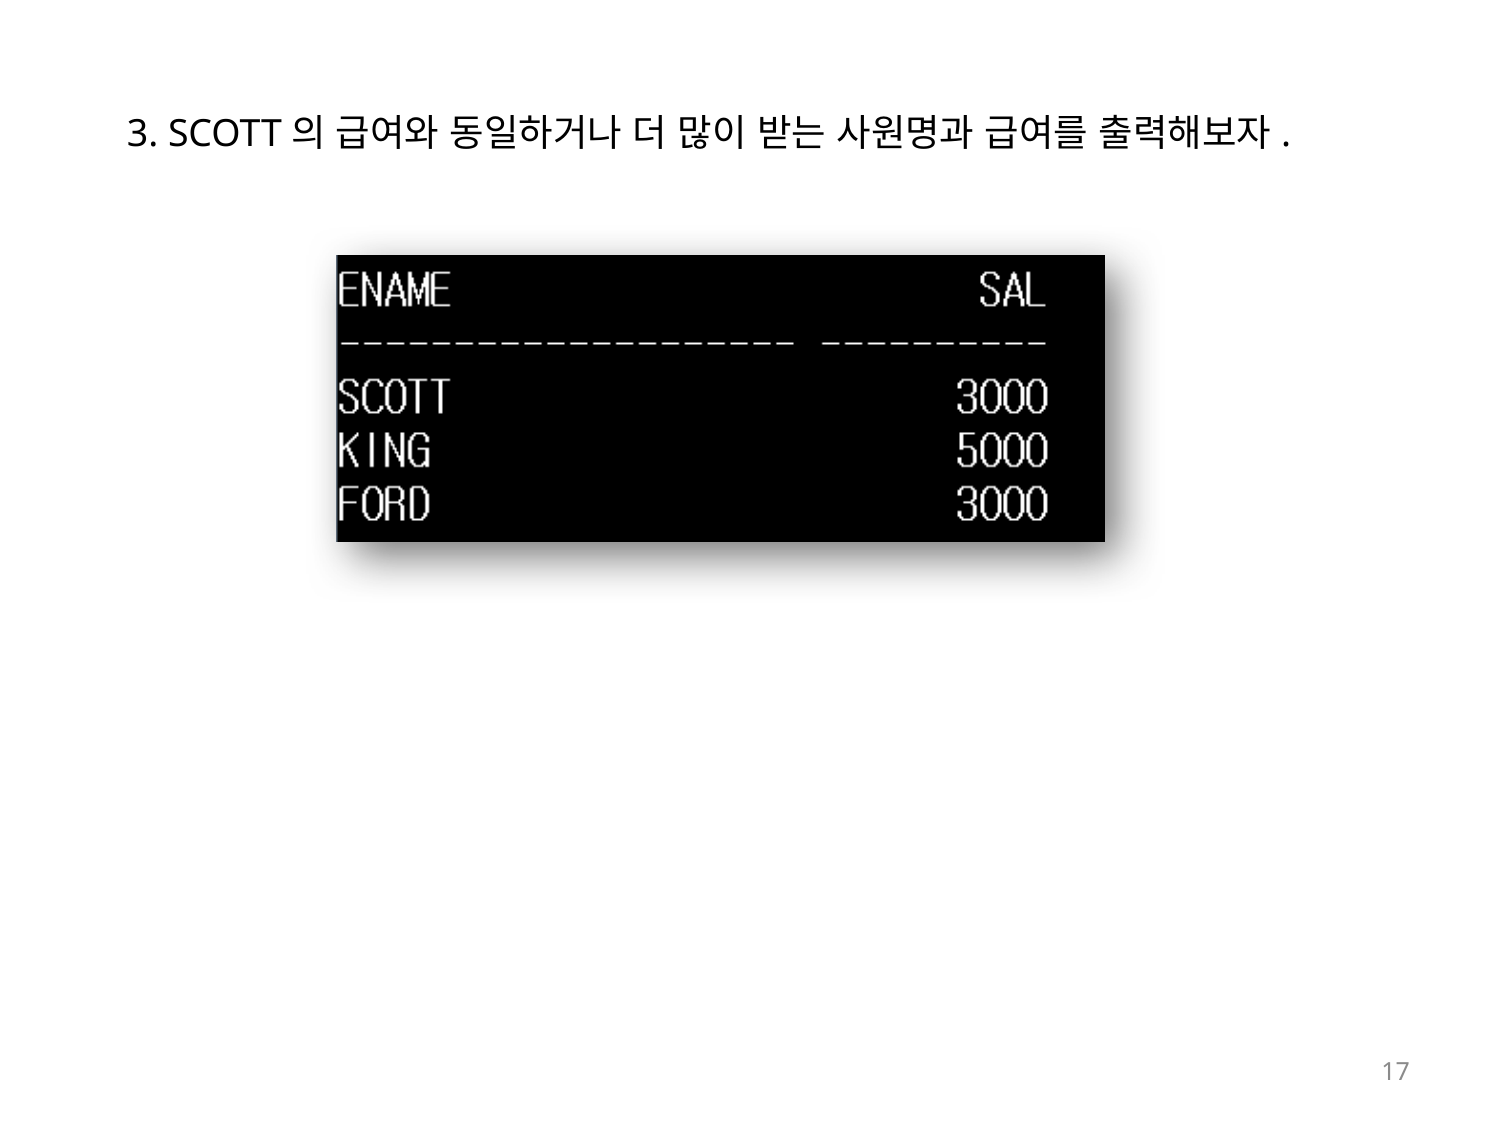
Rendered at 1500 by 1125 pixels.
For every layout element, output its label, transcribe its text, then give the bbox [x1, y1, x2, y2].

slide_number 17 [1074, 1042, 1425, 1103]
picture [336, 255, 1105, 542]
text_box 3. SCOTT의 급여와 동일하거나 더 많이 받는 사원명과 급여를 출력해보자. [112, 101, 1400, 162]
